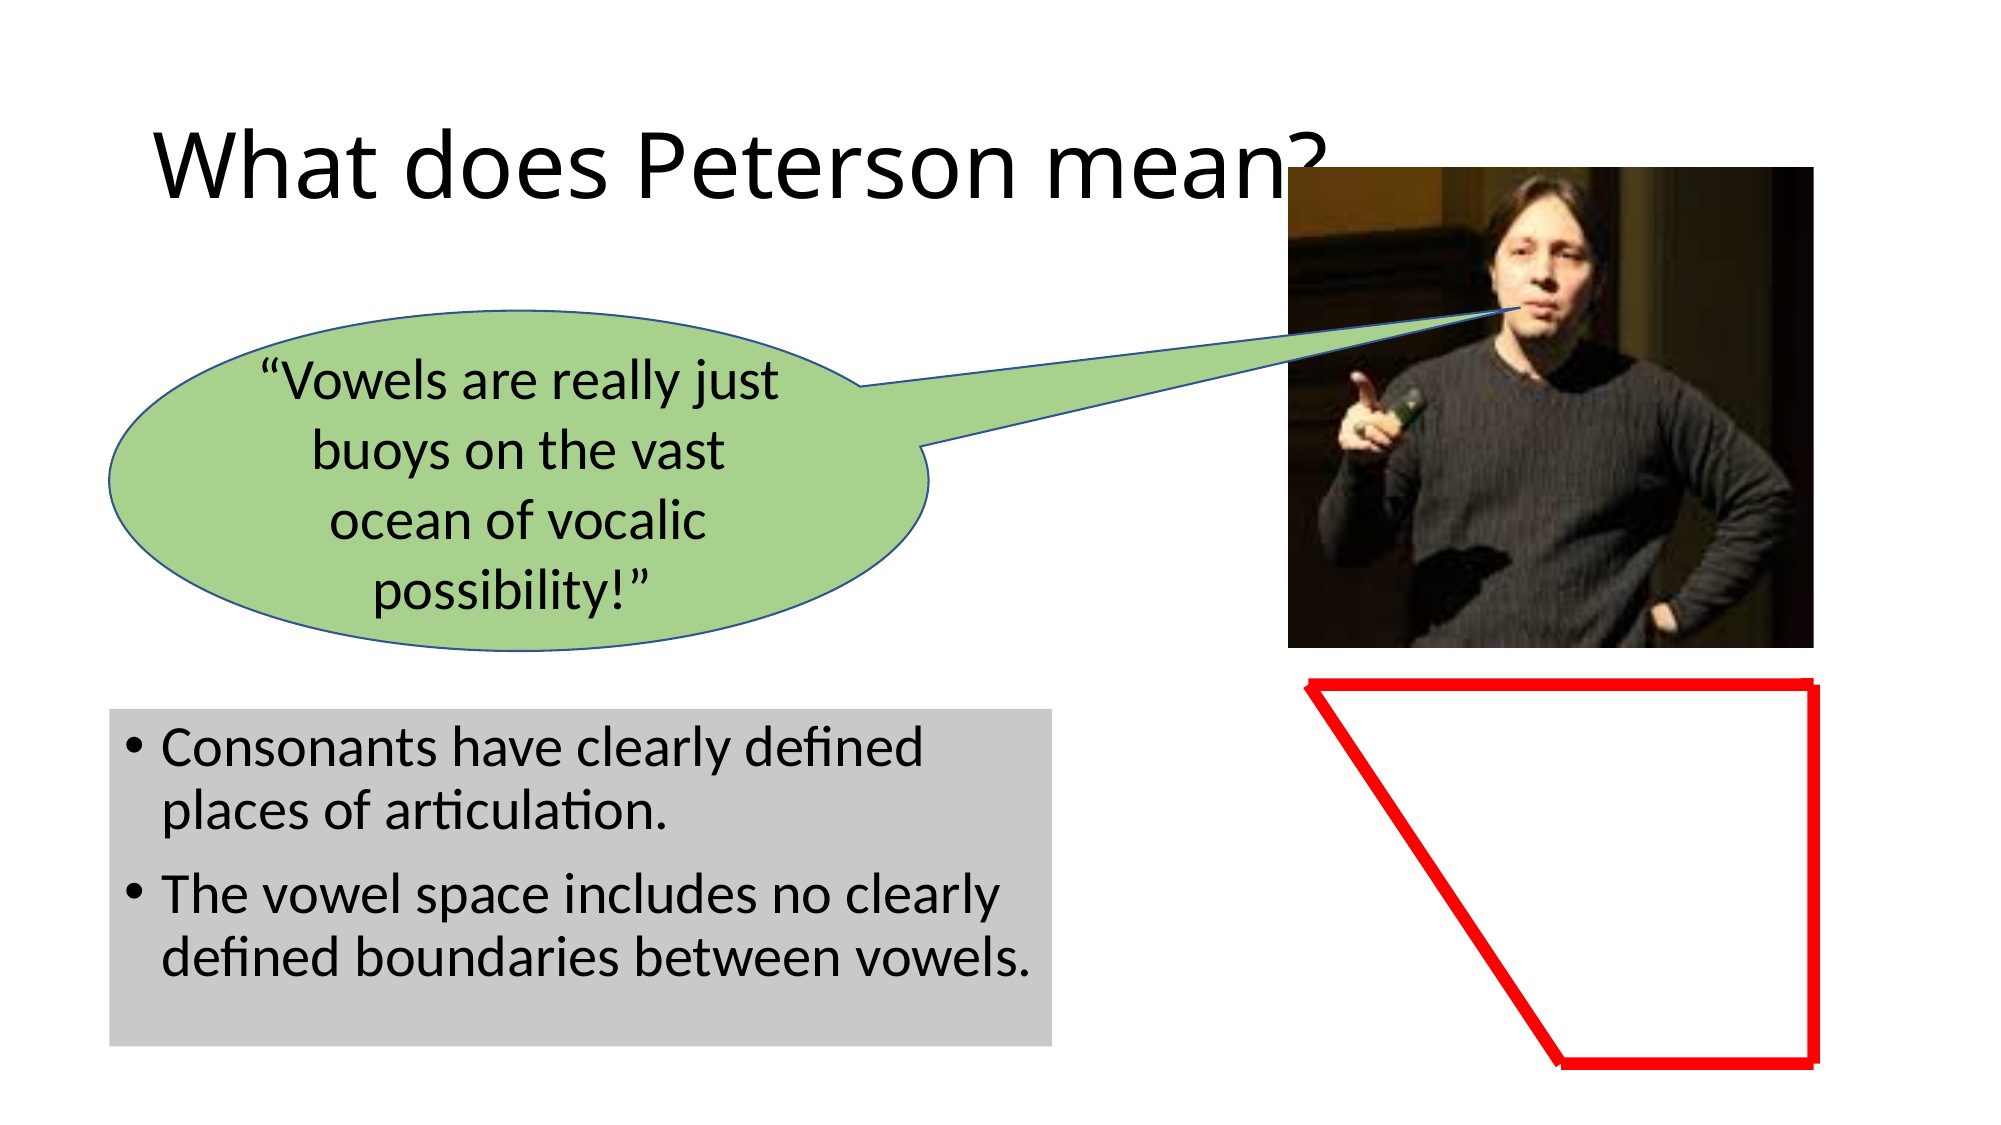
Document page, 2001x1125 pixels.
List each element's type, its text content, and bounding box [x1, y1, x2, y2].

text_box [1308, 684, 1814, 1064]
title What does Peterson mean? [137, 59, 1863, 278]
text_box “Vowels are really just buoys on the vast ocean of vocalic possibility!” [108, 309, 1288, 653]
picture [1288, 167, 1814, 648]
list Consonants have clearly defined places of articulation. The vowel space includes no clearly defined boundaries between vowels. [109, 708, 1052, 1047]
